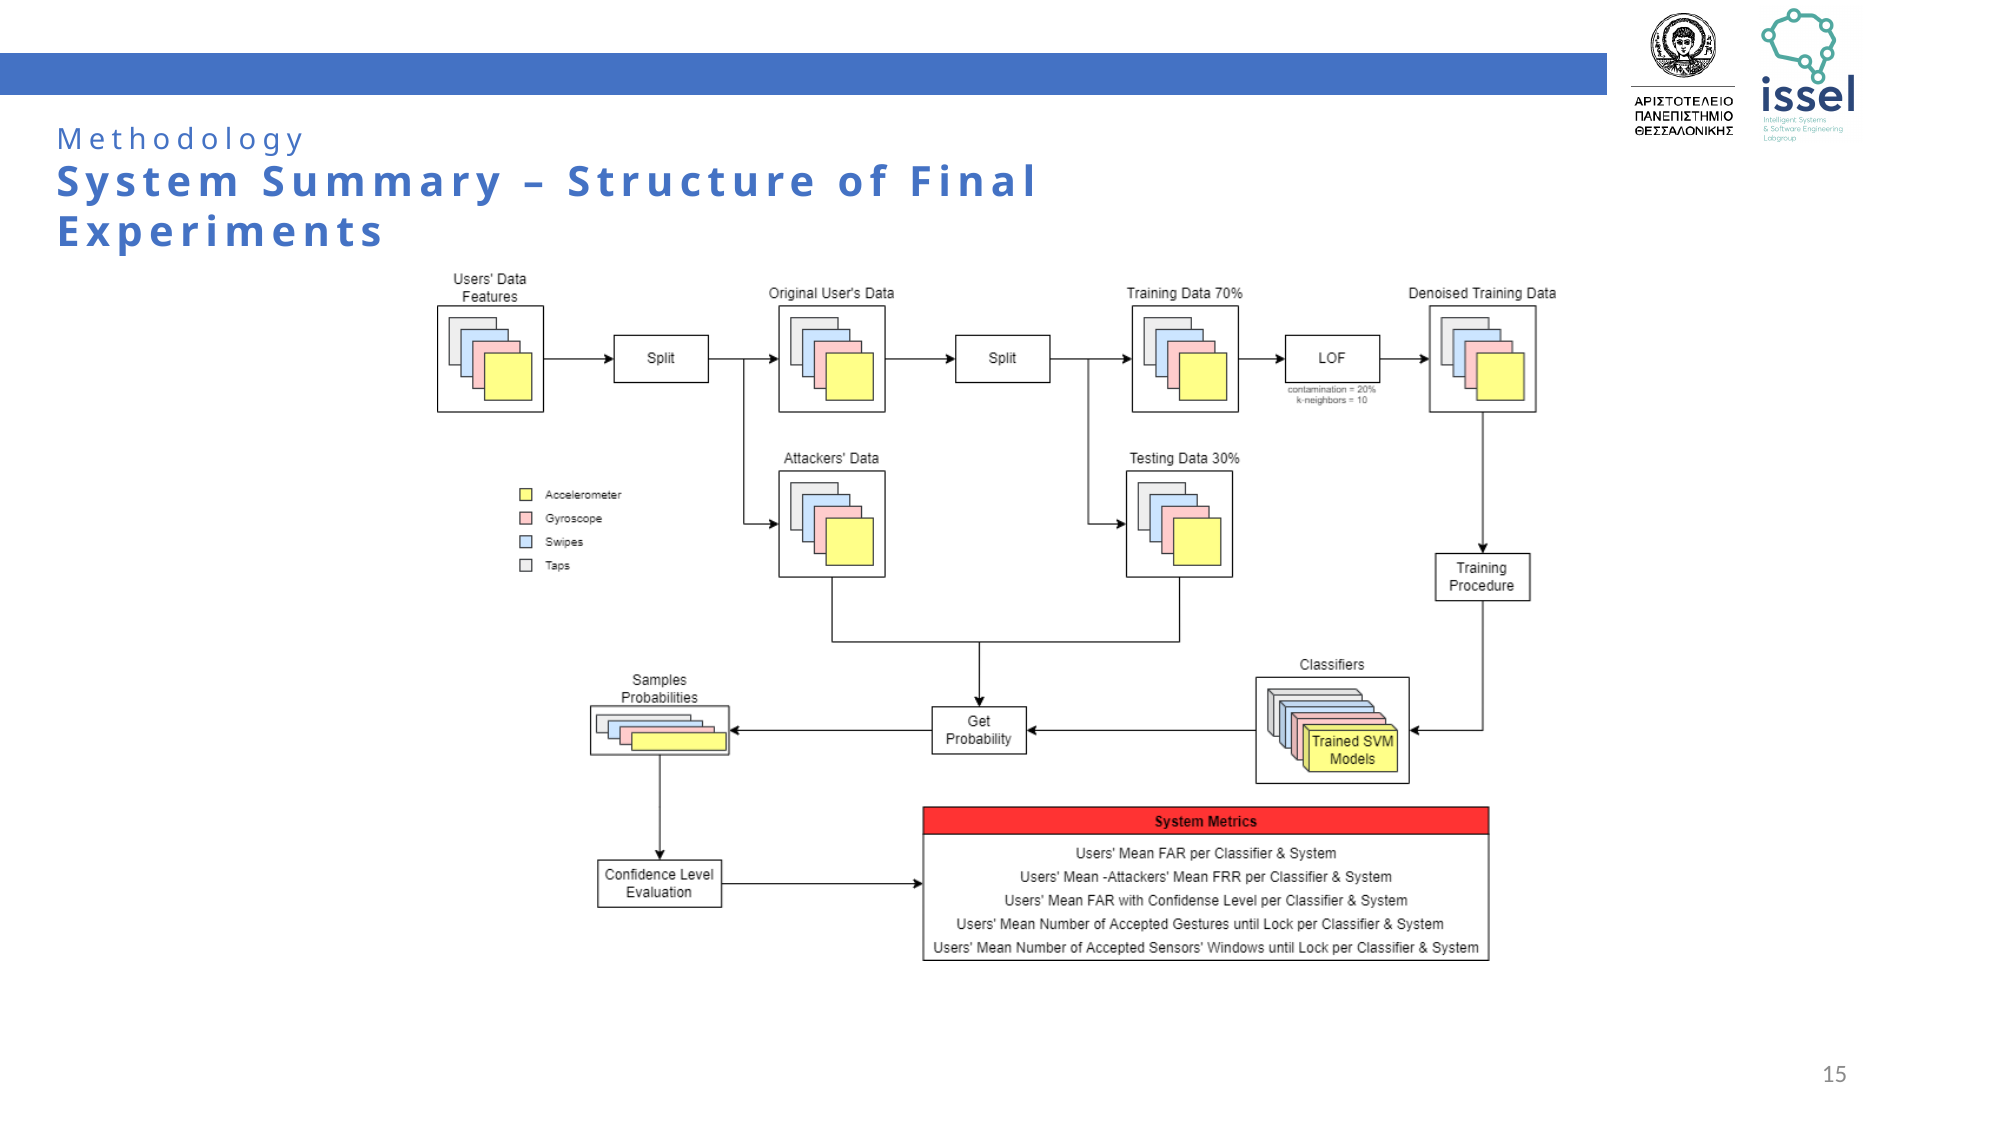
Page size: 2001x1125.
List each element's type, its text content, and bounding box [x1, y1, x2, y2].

picture [437, 270, 1563, 961]
slide_number 15 [1412, 1042, 1863, 1103]
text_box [0, 5, 1863, 143]
text_box Methodology System Summary – Structure of Final Experiments [41, 143, 1200, 263]
